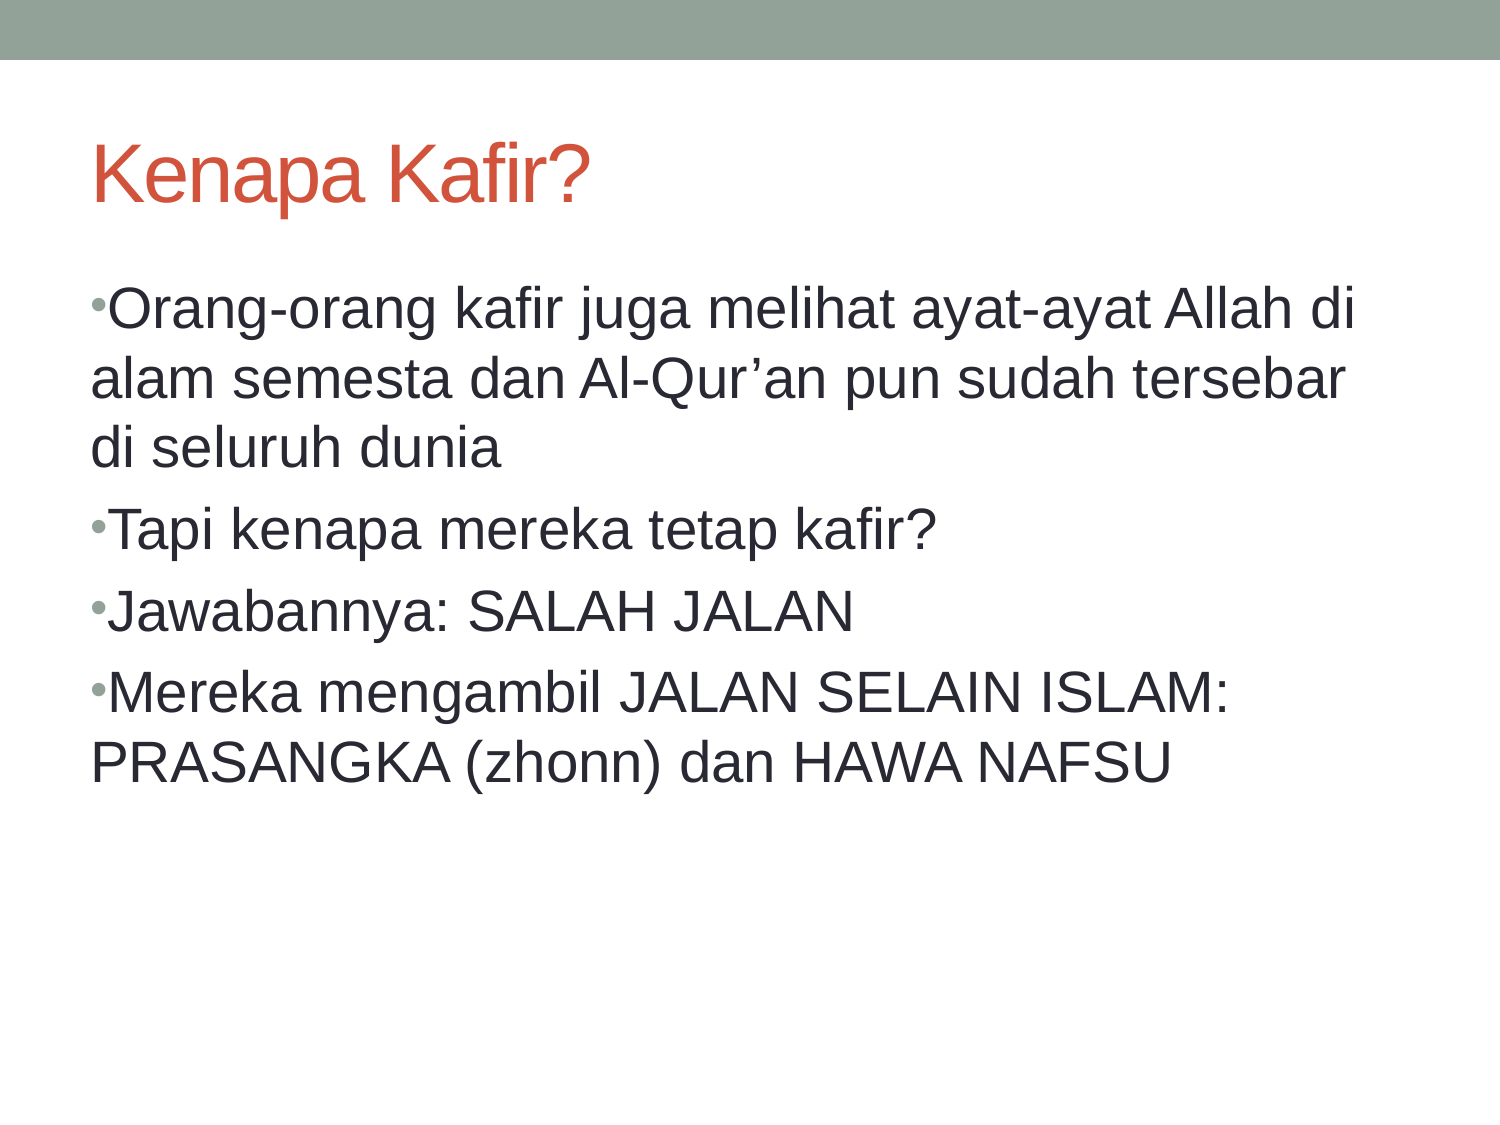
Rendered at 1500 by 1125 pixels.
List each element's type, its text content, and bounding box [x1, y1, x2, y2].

list Orang-orang kafir juga melihat ayat-ayat Allah di alam semesta dan Al-Qur’an pun sudah tersebar di seluruh dunia Tapi kenapa mereka tetap kafir? Jawabannya: SALAH JALAN Mereka mengambil JALAN SELAIN ISLAM: PRASANGKA (zhonn) dan HAWA NAFSU [75, 262, 1425, 1063]
title Kenapa Kafir? [75, 87, 1425, 250]
